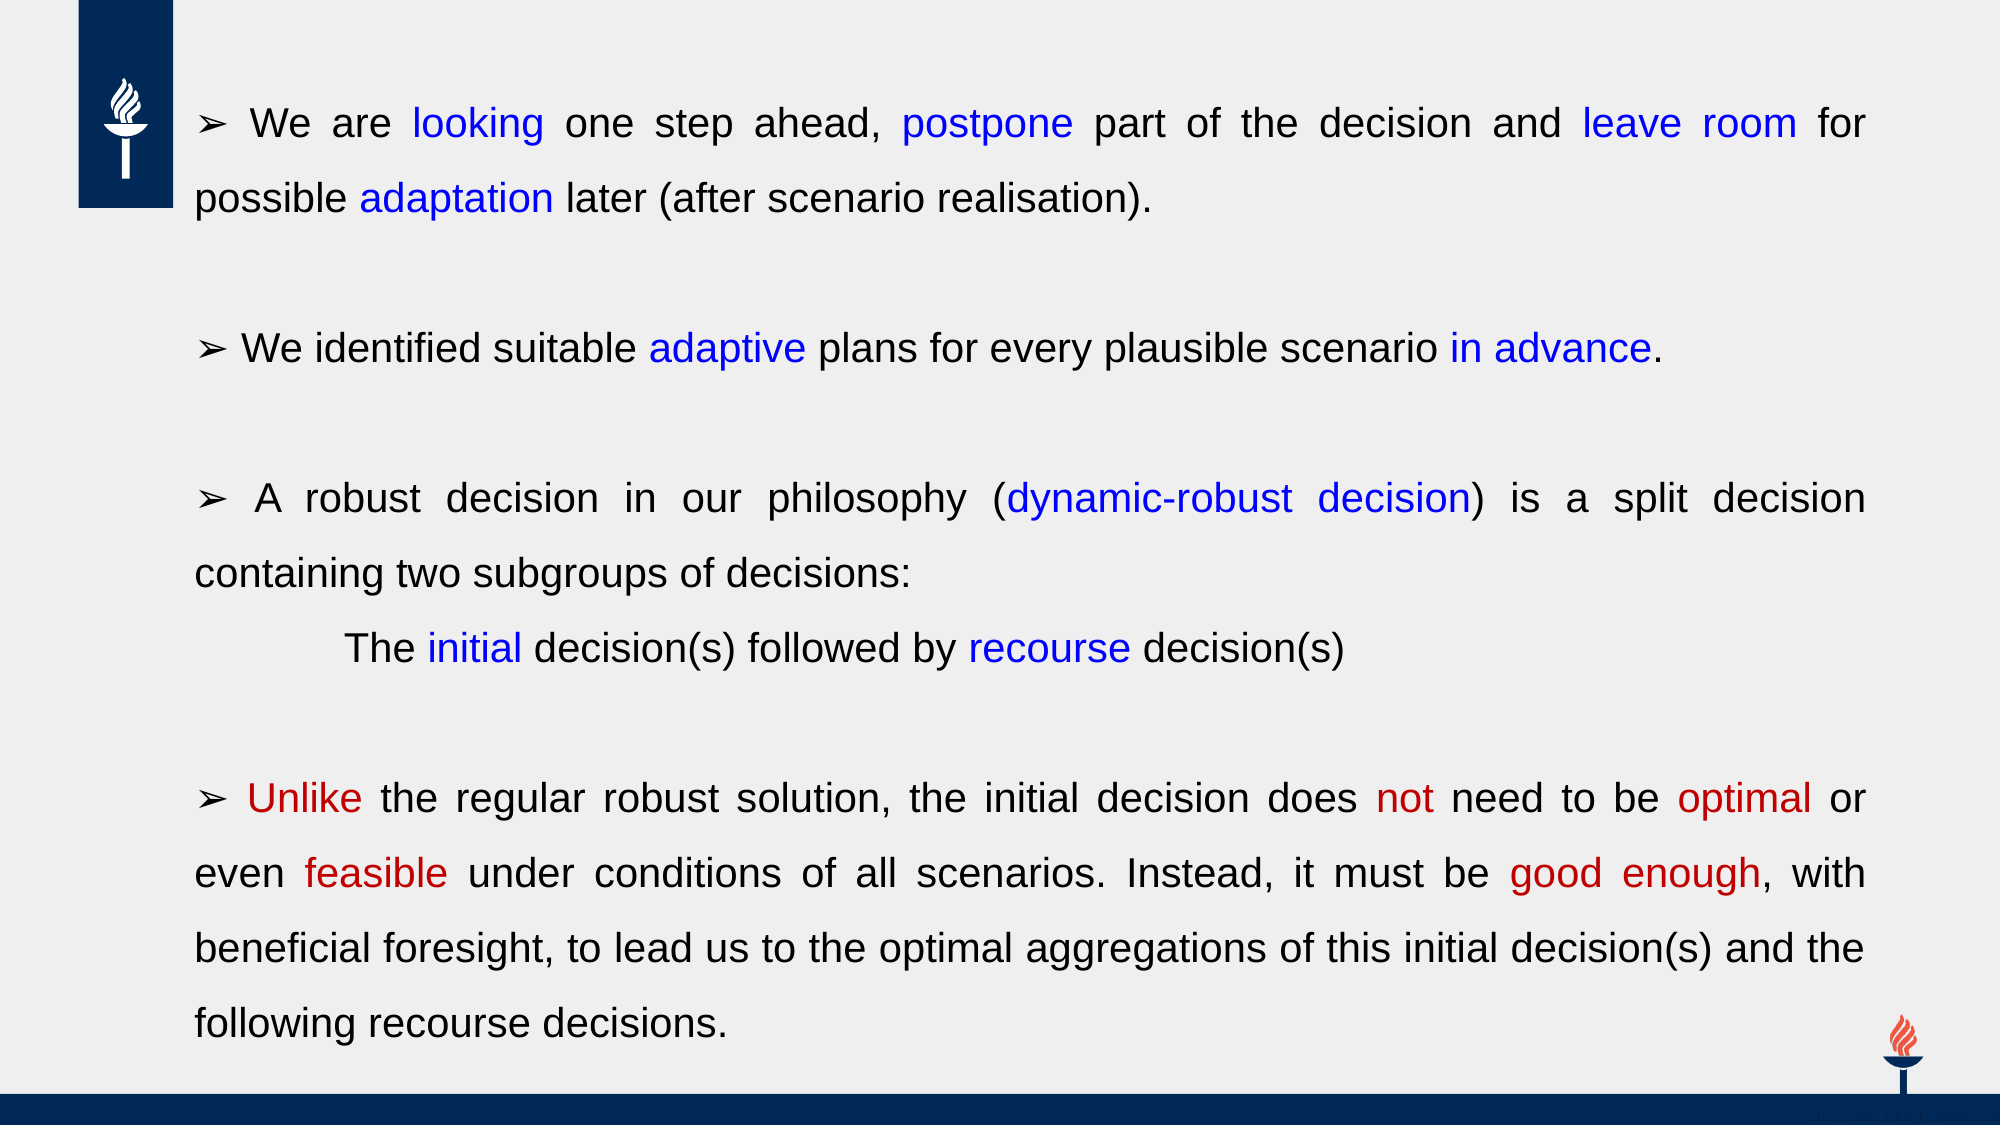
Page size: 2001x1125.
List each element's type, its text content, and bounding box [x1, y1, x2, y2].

picture [1805, 1014, 2000, 1124]
text_box ➢ We are looking one step ahead, postpone part of the decision and leave room for possible adaptation later (after scenario realisation). ➢ We identiﬁed suitable adaptive plans for every plausible scenario in advance. ➢ A robust decision in our philosophy (dynamic-robust decision) is a split decision containing two subgroups of decisions: The initial decision(s) followed by recourse decision(s) ➢ Unlike the regular robust solution, the initial decision does not need to be optimal or even feasible under conditions of all scenarios. Instead, it must be good enough, with beneﬁcial foresight, to lead us to the optimal aggregations of this initial decision(s) and the following recourse decisions. [179, 63, 1882, 1054]
